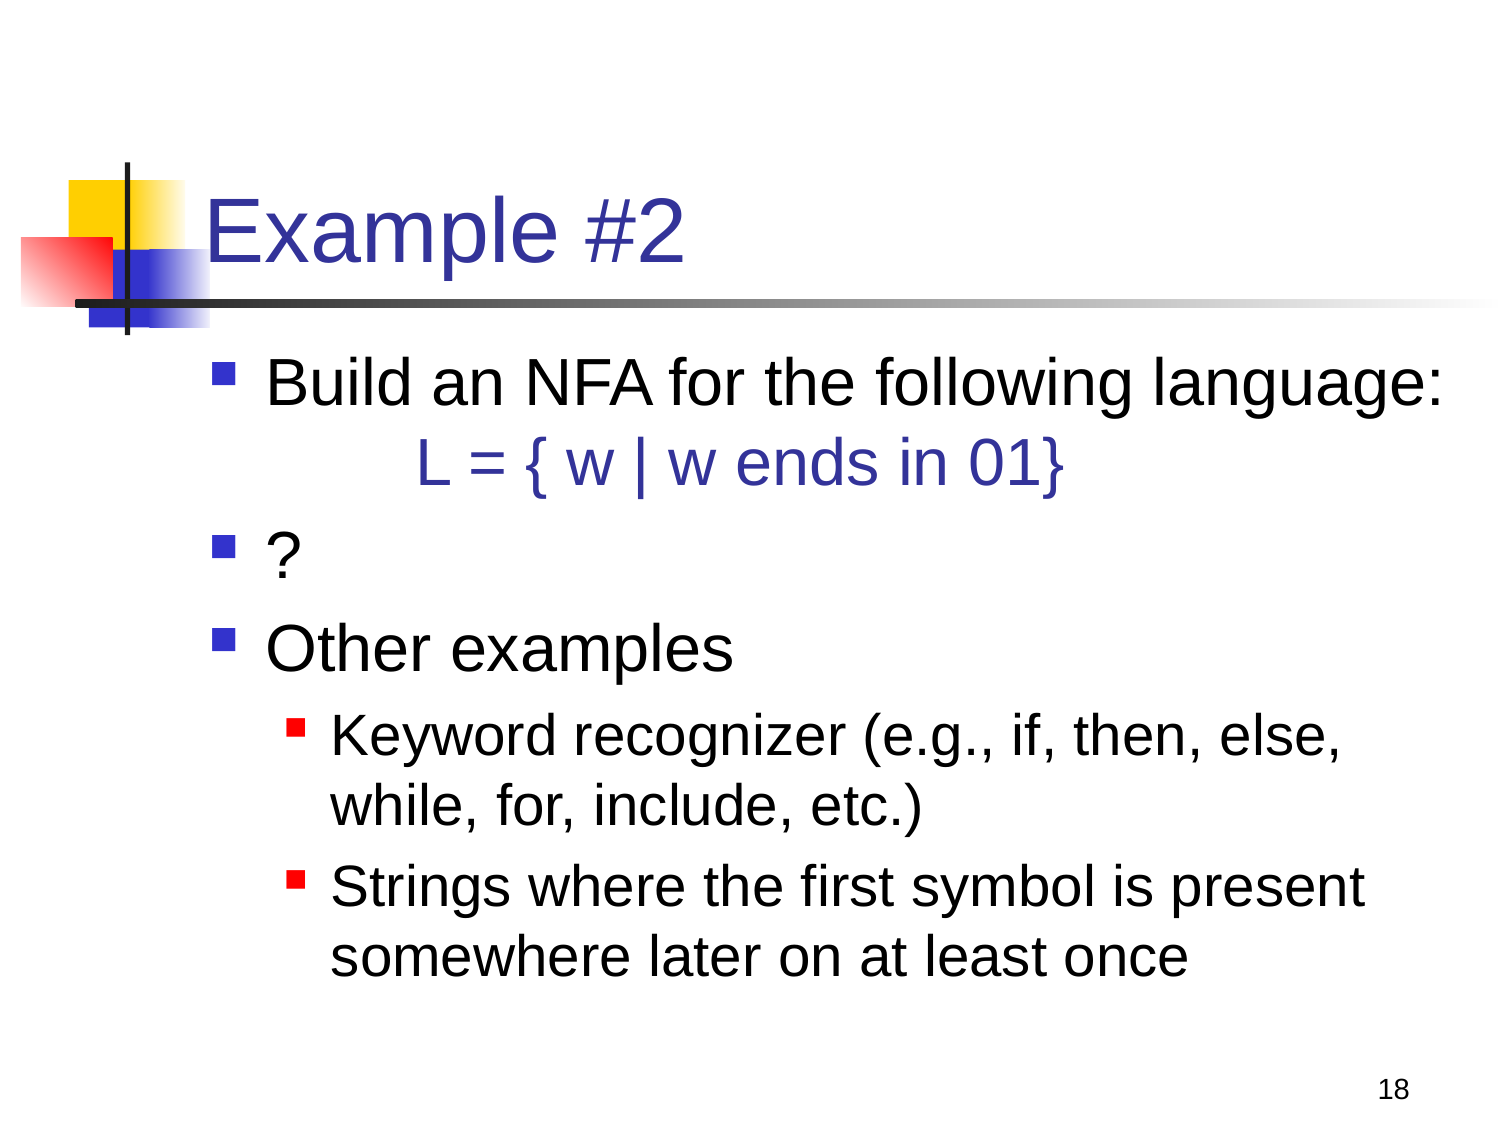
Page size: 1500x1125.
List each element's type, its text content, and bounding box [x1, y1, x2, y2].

slide_number 18 [1112, 1037, 1426, 1113]
title Example #2 [188, 101, 1468, 289]
list Build an NFA for the following language: L = { w | w ends in 01} ? Other examples Keyword recognizer (e.g., if, then, else, while, for, include, etc.) Strings where the first symbol is present somewhere later on at least once [193, 330, 1470, 1007]
